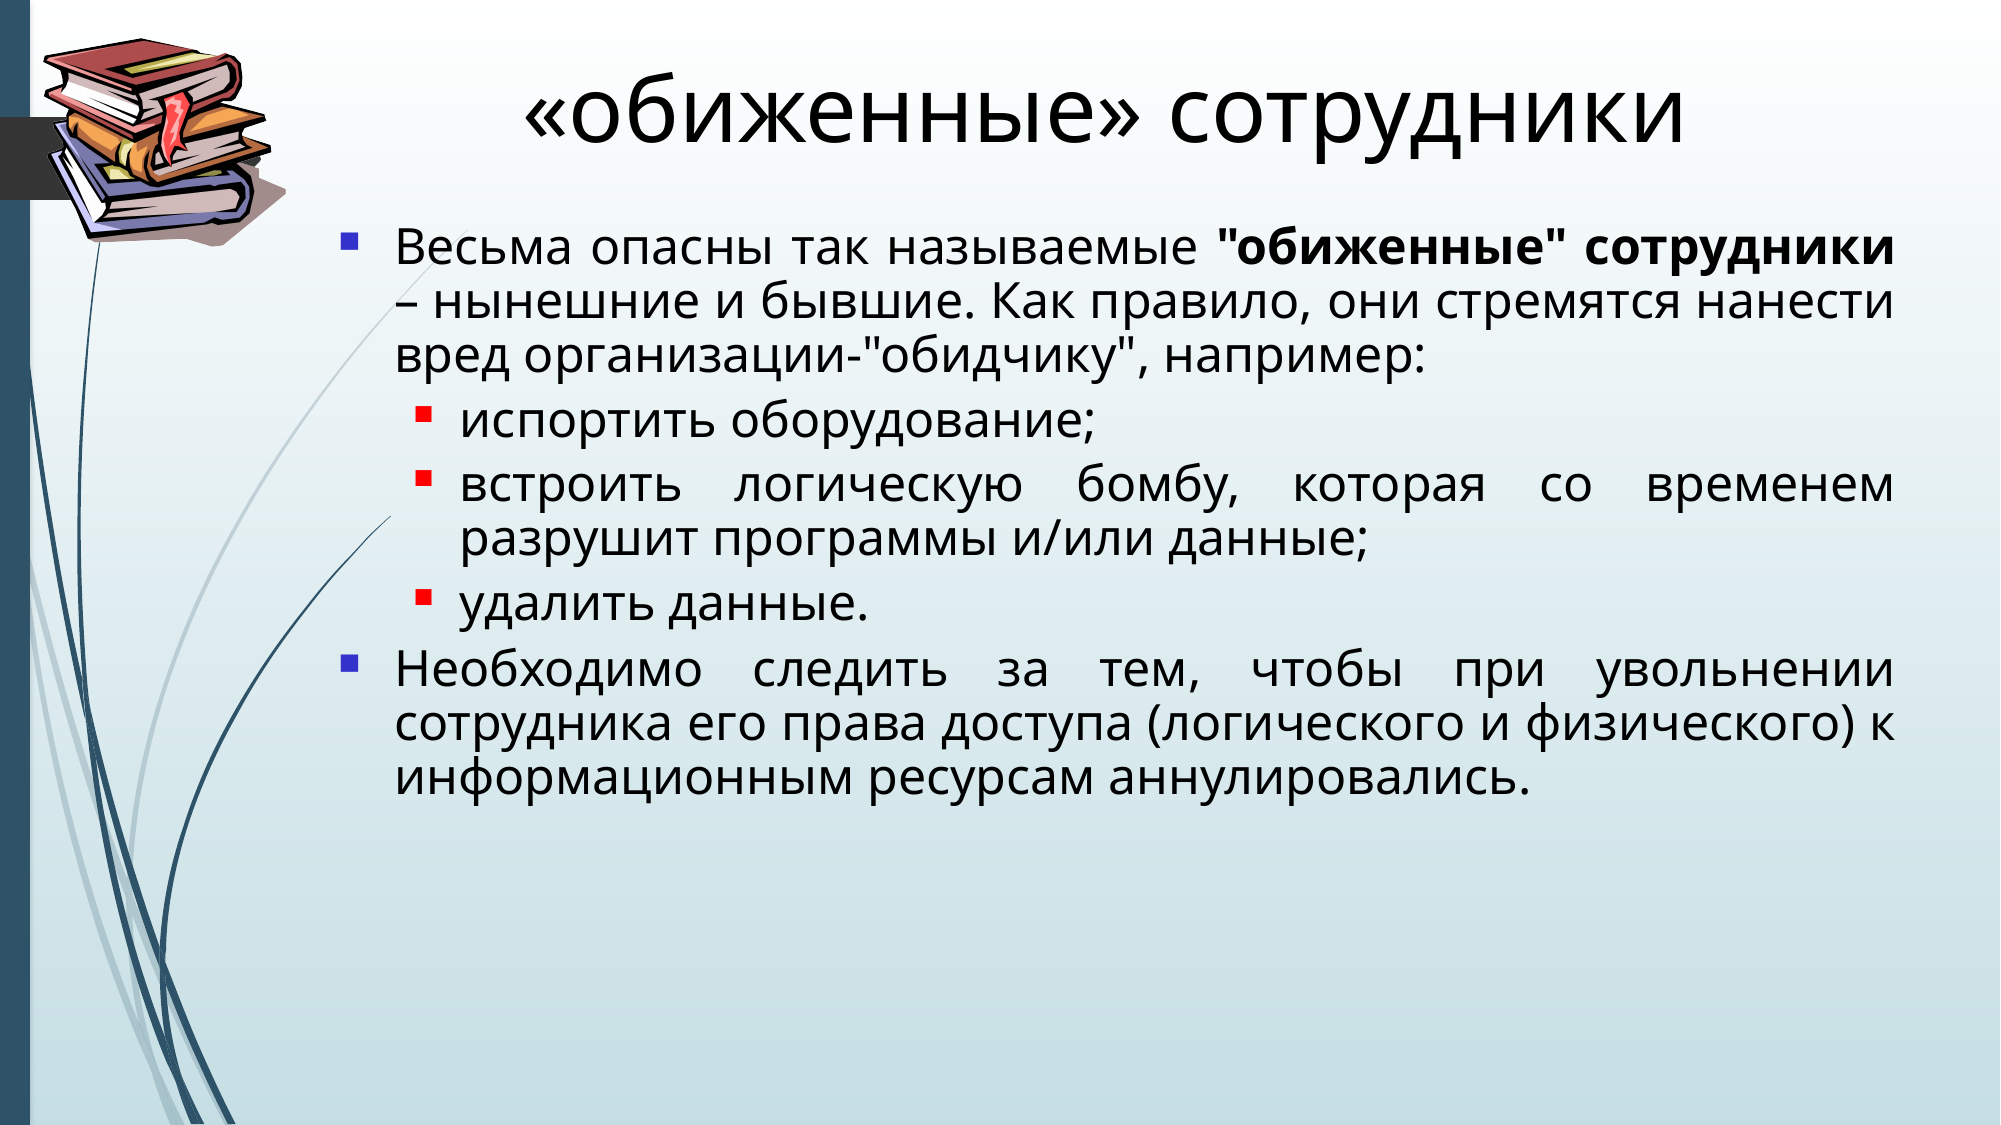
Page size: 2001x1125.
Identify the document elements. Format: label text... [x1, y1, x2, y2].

text_box Весьма опасны так называемые "обиженные" сотрудники – нынешние и бывшие. Как правило, они стремятся нанести вред организации-"обидчику", например: испортить оборудование; встроить логическую бомбу, которая со временем разрушит программы и/или данные; удалить данные. Необходимо следить за тем, чтобы при увольнении сотрудника его права доступа (логического и физического) к информационным ресурсам аннулировались. [323, 214, 1912, 1091]
picture [42, 36, 286, 250]
text_box «обиженные» сотрудники [507, 0, 1786, 168]
